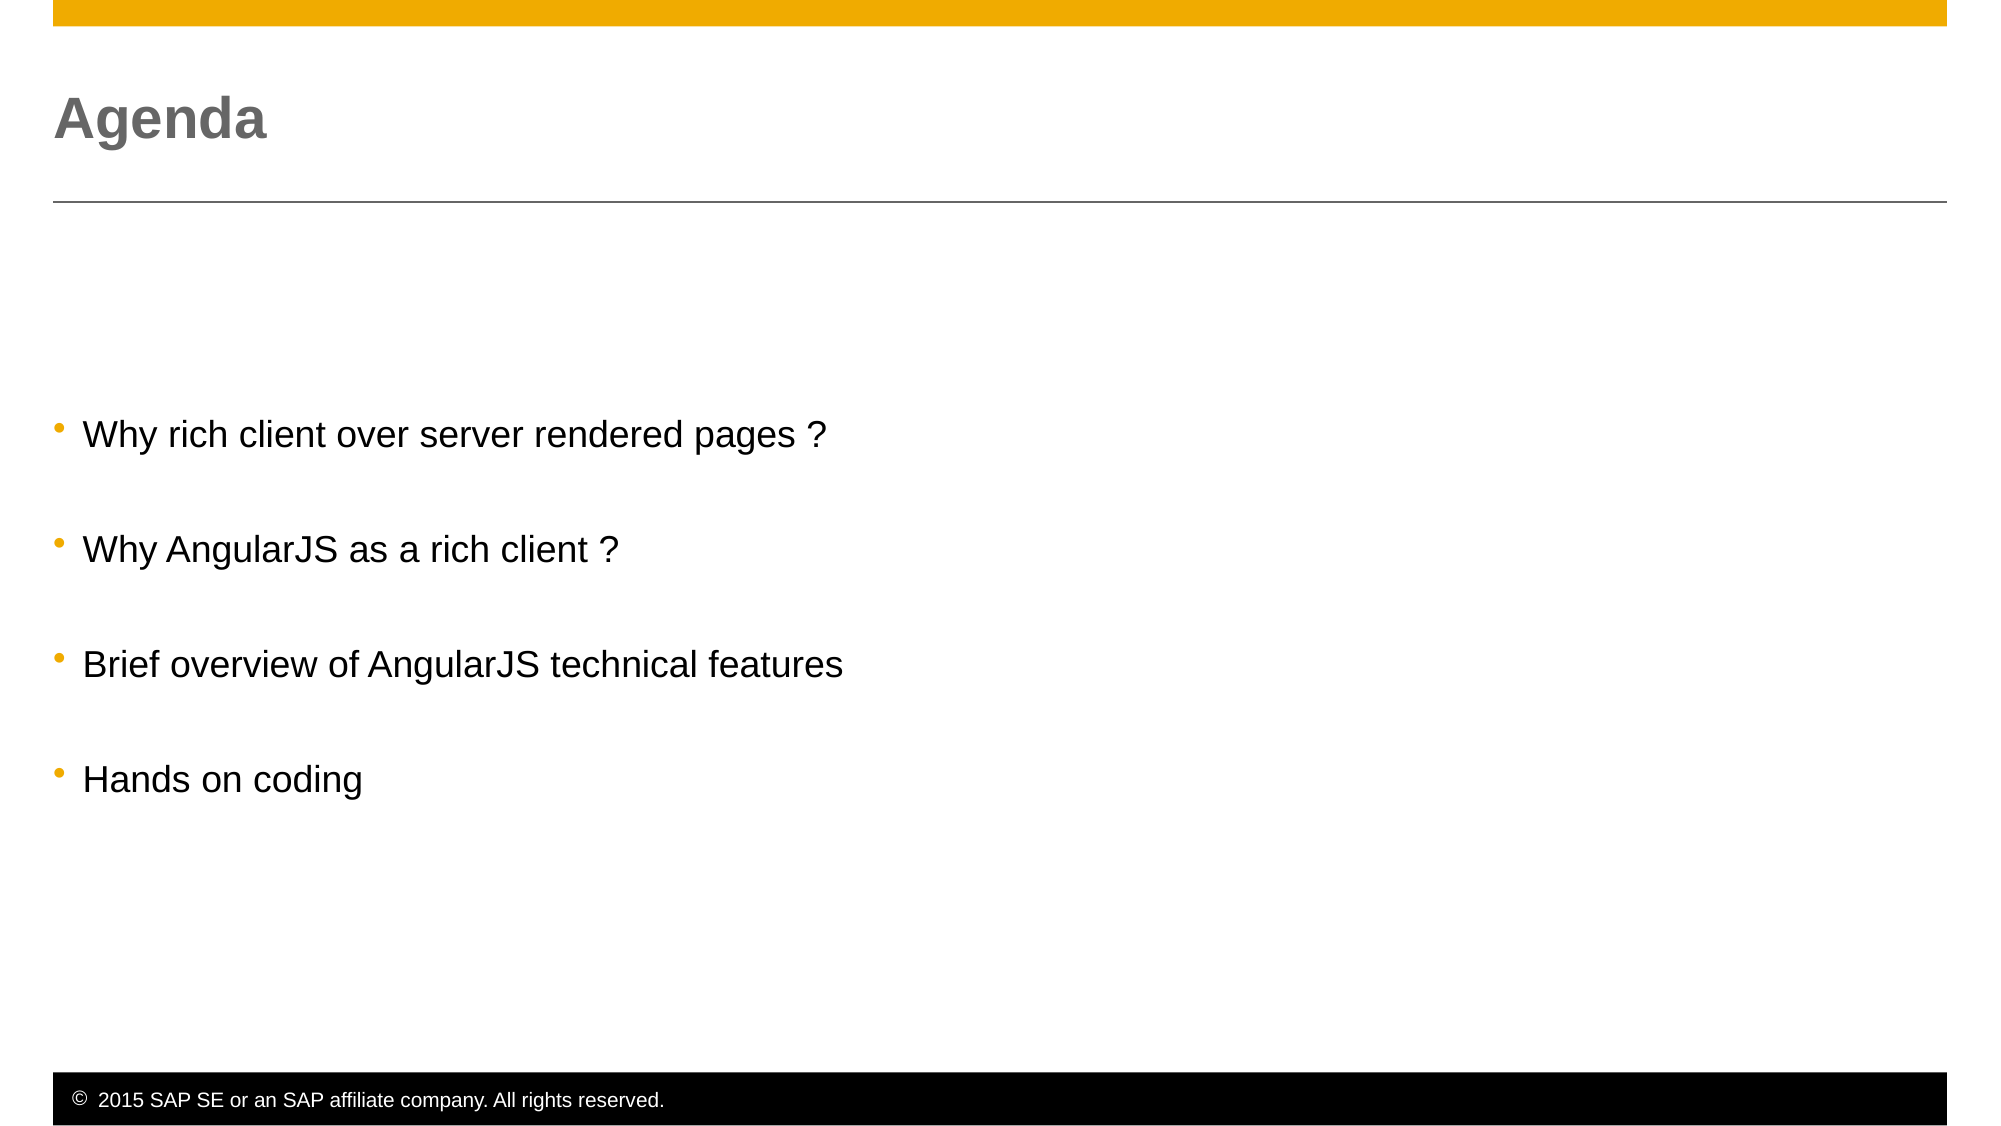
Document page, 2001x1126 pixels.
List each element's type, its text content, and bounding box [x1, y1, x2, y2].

title Agenda [53, 53, 1947, 178]
list Why rich client over server rendered pages ? Why AngularJS as a rich client ? Brief overview of AngularJS technical features Hands on coding [53, 277, 1947, 907]
